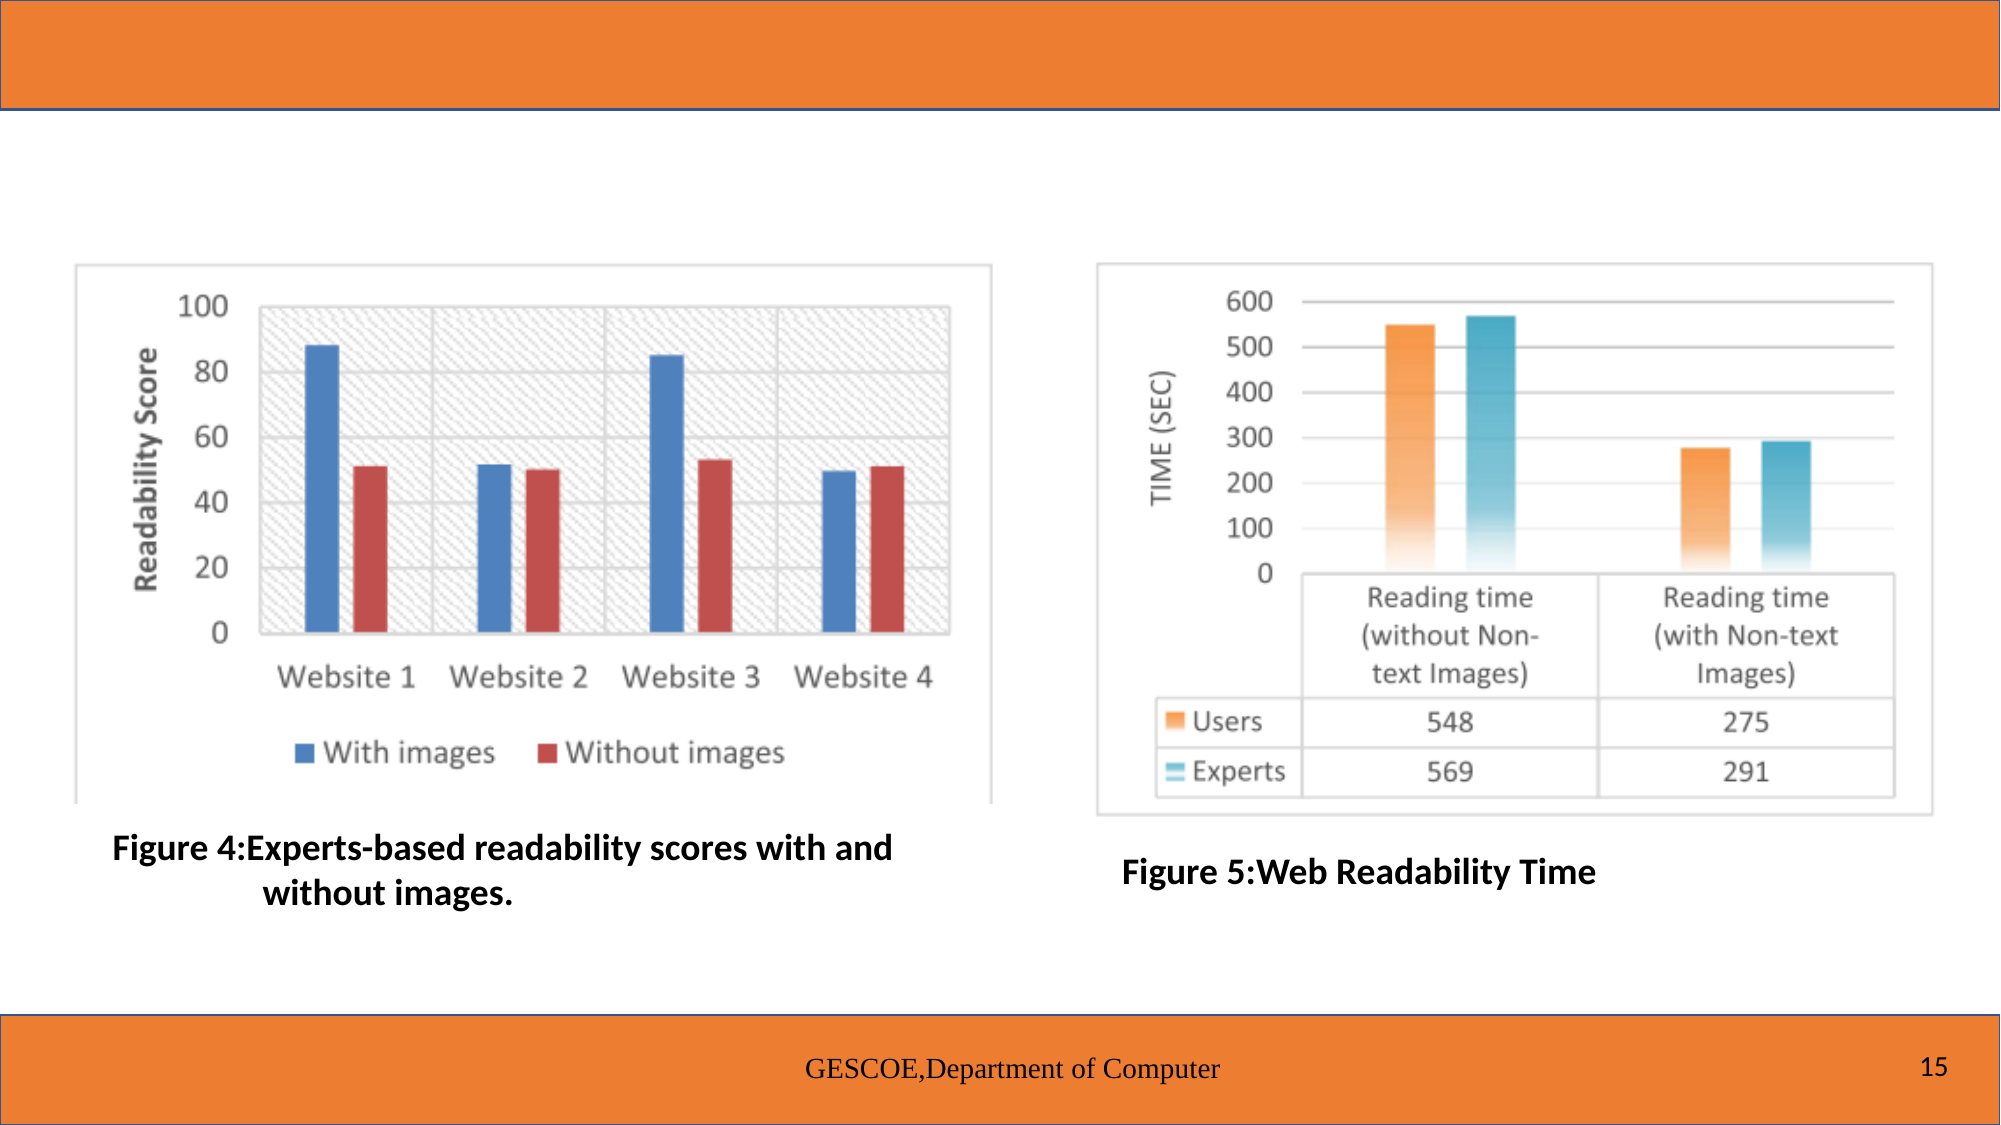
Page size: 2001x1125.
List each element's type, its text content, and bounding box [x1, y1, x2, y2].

text_box GESCOE,Department of Computer [790, 1041, 1448, 1125]
text_box Figure 4:Experts-based readability scores with and without images. [97, 815, 959, 921]
text_box [0, 1014, 2000, 1125]
picture [72, 251, 995, 804]
text_box [0, 0, 2000, 111]
text_box Figure 5:Web Readability Time [1107, 839, 1937, 899]
text_box 15 [1904, 1039, 2000, 1090]
picture [1088, 254, 1944, 824]
